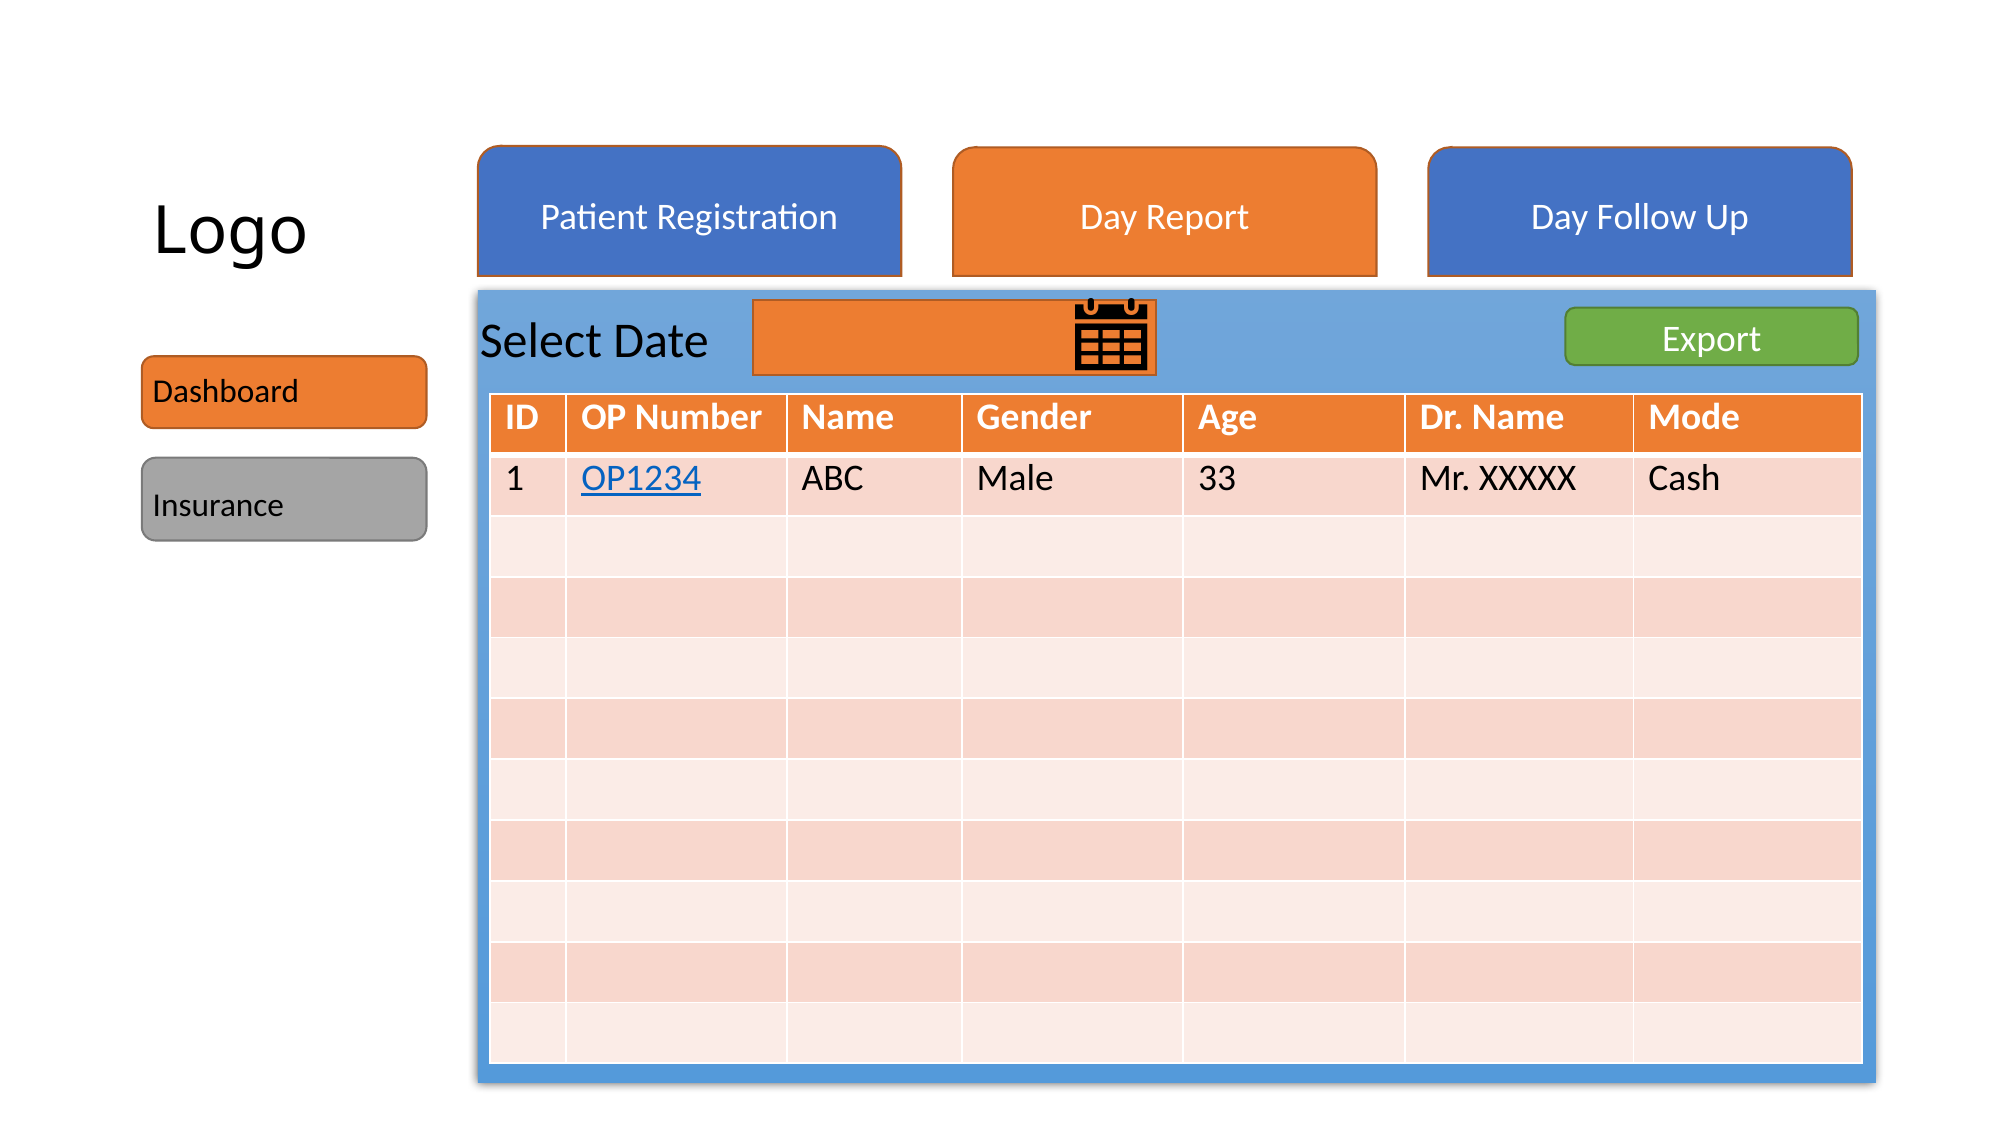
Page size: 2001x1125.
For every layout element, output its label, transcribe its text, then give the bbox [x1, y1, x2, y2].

table_cell [1184, 578, 1404, 637]
table_cell [1406, 821, 1633, 880]
table_cell [1184, 821, 1404, 880]
text_box Day Follow Up [1427, 145, 1853, 277]
table_cell [788, 1003, 961, 1062]
table_cell [1634, 638, 1861, 697]
table_cell [567, 821, 786, 880]
table_cell [1406, 882, 1633, 941]
table_cell [788, 821, 961, 880]
text_box Day Report [952, 145, 1378, 277]
table_cell [1184, 699, 1404, 758]
table_cell [1634, 821, 1861, 880]
table_cell [788, 882, 961, 941]
table_cell [788, 517, 961, 576]
table_cell [963, 882, 1182, 941]
table_cell OP1234 [567, 458, 786, 515]
table_cell [963, 578, 1182, 637]
table_cell [788, 943, 961, 1002]
table_cell [491, 578, 565, 637]
table_cell [788, 638, 961, 697]
table_cell [491, 821, 565, 880]
table_cell [1406, 638, 1633, 697]
text_box Export [1564, 306, 1860, 367]
table_cell [567, 882, 786, 941]
table_header Gender [963, 395, 1182, 452]
table_cell [963, 1003, 1182, 1062]
text_box [477, 290, 1876, 1083]
table_cell [491, 638, 565, 697]
table_cell [491, 760, 565, 819]
table_cell [963, 638, 1182, 697]
table_cell [491, 943, 565, 1002]
table_cell [1184, 638, 1404, 697]
table_cell [567, 638, 786, 697]
table_cell [491, 699, 565, 758]
list Dashboard Insurance [137, 305, 446, 963]
table_cell [567, 517, 786, 576]
table_cell [1406, 760, 1633, 819]
table_cell [1184, 1003, 1404, 1062]
table_cell [567, 578, 786, 637]
table_cell [963, 699, 1182, 758]
table_cell [1634, 1003, 1861, 1062]
table_header Name [788, 395, 961, 452]
table_cell [491, 882, 565, 941]
picture [1060, 283, 1162, 385]
table_cell Male [963, 458, 1182, 515]
table_cell [1634, 760, 1861, 819]
table_cell [1406, 699, 1633, 758]
table_header OP Number [567, 395, 786, 452]
table_cell [963, 821, 1182, 880]
table_cell [491, 517, 565, 576]
table_cell [963, 517, 1182, 576]
table_cell [963, 760, 1182, 819]
table_cell 1 [491, 458, 565, 515]
table_cell 33 [1184, 458, 1404, 515]
table_cell [1634, 882, 1861, 941]
table_cell [1184, 943, 1404, 1002]
text_box [752, 299, 1060, 376]
text_box Patient Registration [476, 144, 903, 277]
table_header Dr. Name [1406, 395, 1633, 452]
table_cell [1406, 517, 1633, 576]
table_cell [1406, 1003, 1633, 1062]
table_cell [1184, 517, 1404, 576]
table_cell [567, 760, 786, 819]
table_header Mode [1634, 395, 1861, 452]
table_cell [567, 943, 786, 1002]
table_cell [963, 943, 1182, 1002]
table_cell [1406, 943, 1633, 1002]
table_cell [1634, 699, 1861, 758]
table_cell [788, 578, 961, 637]
title Logo [137, 161, 464, 276]
table_cell [1184, 760, 1404, 819]
table_cell [788, 760, 961, 819]
table_cell [1406, 578, 1633, 637]
table_cell ABC [788, 458, 961, 515]
table_cell [1634, 943, 1861, 1002]
table_cell [1184, 882, 1404, 941]
table_header ID [491, 395, 565, 452]
table_cell [1634, 517, 1861, 576]
table_cell Cash [1634, 458, 1861, 515]
table_cell [567, 1003, 786, 1062]
list Select Date [464, 161, 1863, 962]
table_cell [567, 699, 786, 758]
table_cell [1634, 578, 1861, 637]
table_cell [788, 699, 961, 758]
table_cell Mr. XXXXX [1406, 458, 1633, 515]
table_cell [491, 1003, 565, 1062]
table_header Age [1184, 395, 1404, 452]
